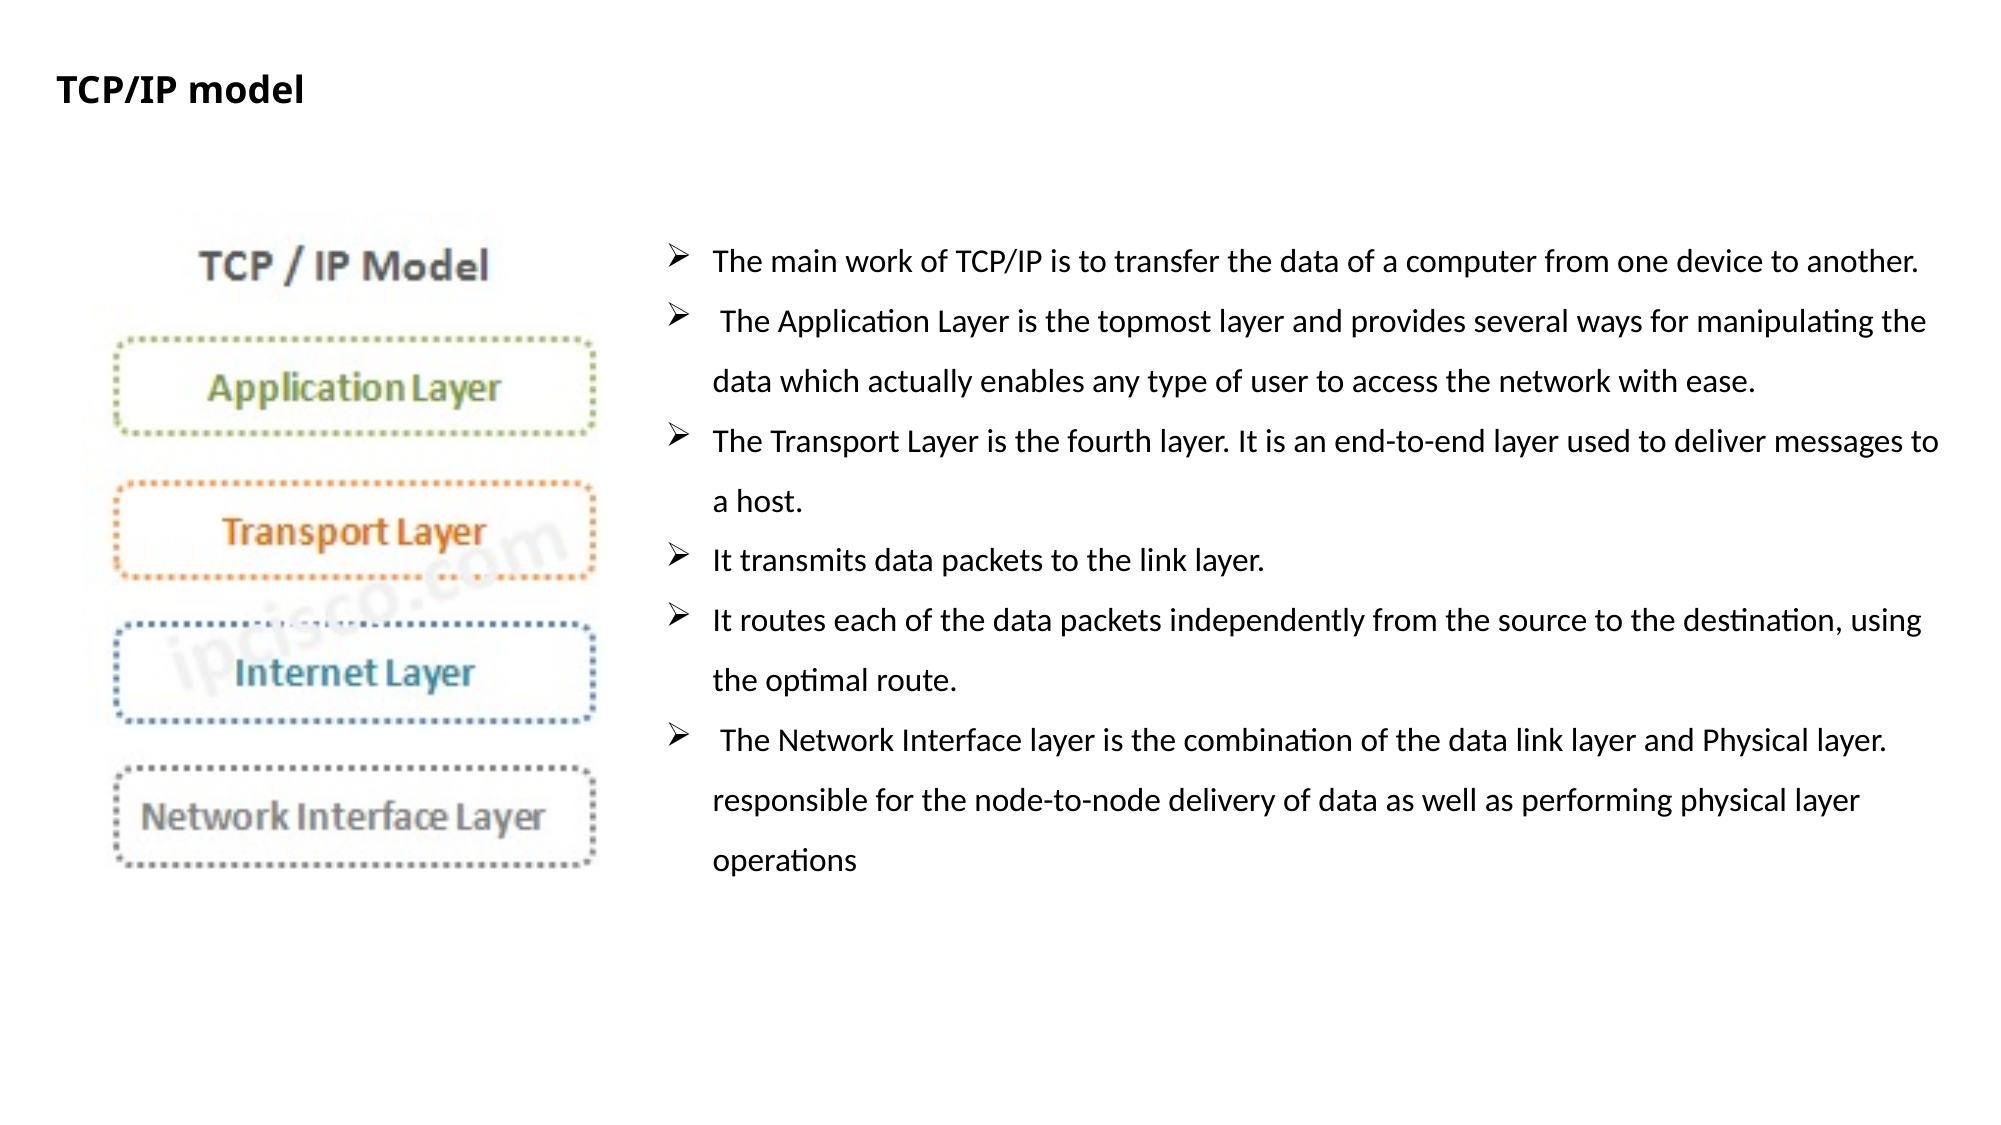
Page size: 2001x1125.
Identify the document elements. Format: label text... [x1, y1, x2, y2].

text_box TCP/IP model [41, 58, 321, 119]
picture [82, 211, 638, 914]
text_box The main work of TCP/IP is to transfer the data of a computer from one device to another. The Application Layer is the topmost layer and provides several ways for manipulating the data which actually enables any type of user to access the network with ease. The Transport Layer is the fourth layer. It is an end-to-end layer used to deliver messages to a host. It transmits data packets to the link layer. It routes each of the data packets independently from the source to the destination, using the optimal route. The Network Interface layer is the combination of the data link layer and Physical layer. responsible for the node-to-node delivery of data as well as performing physical layer operations [651, 211, 1974, 886]
